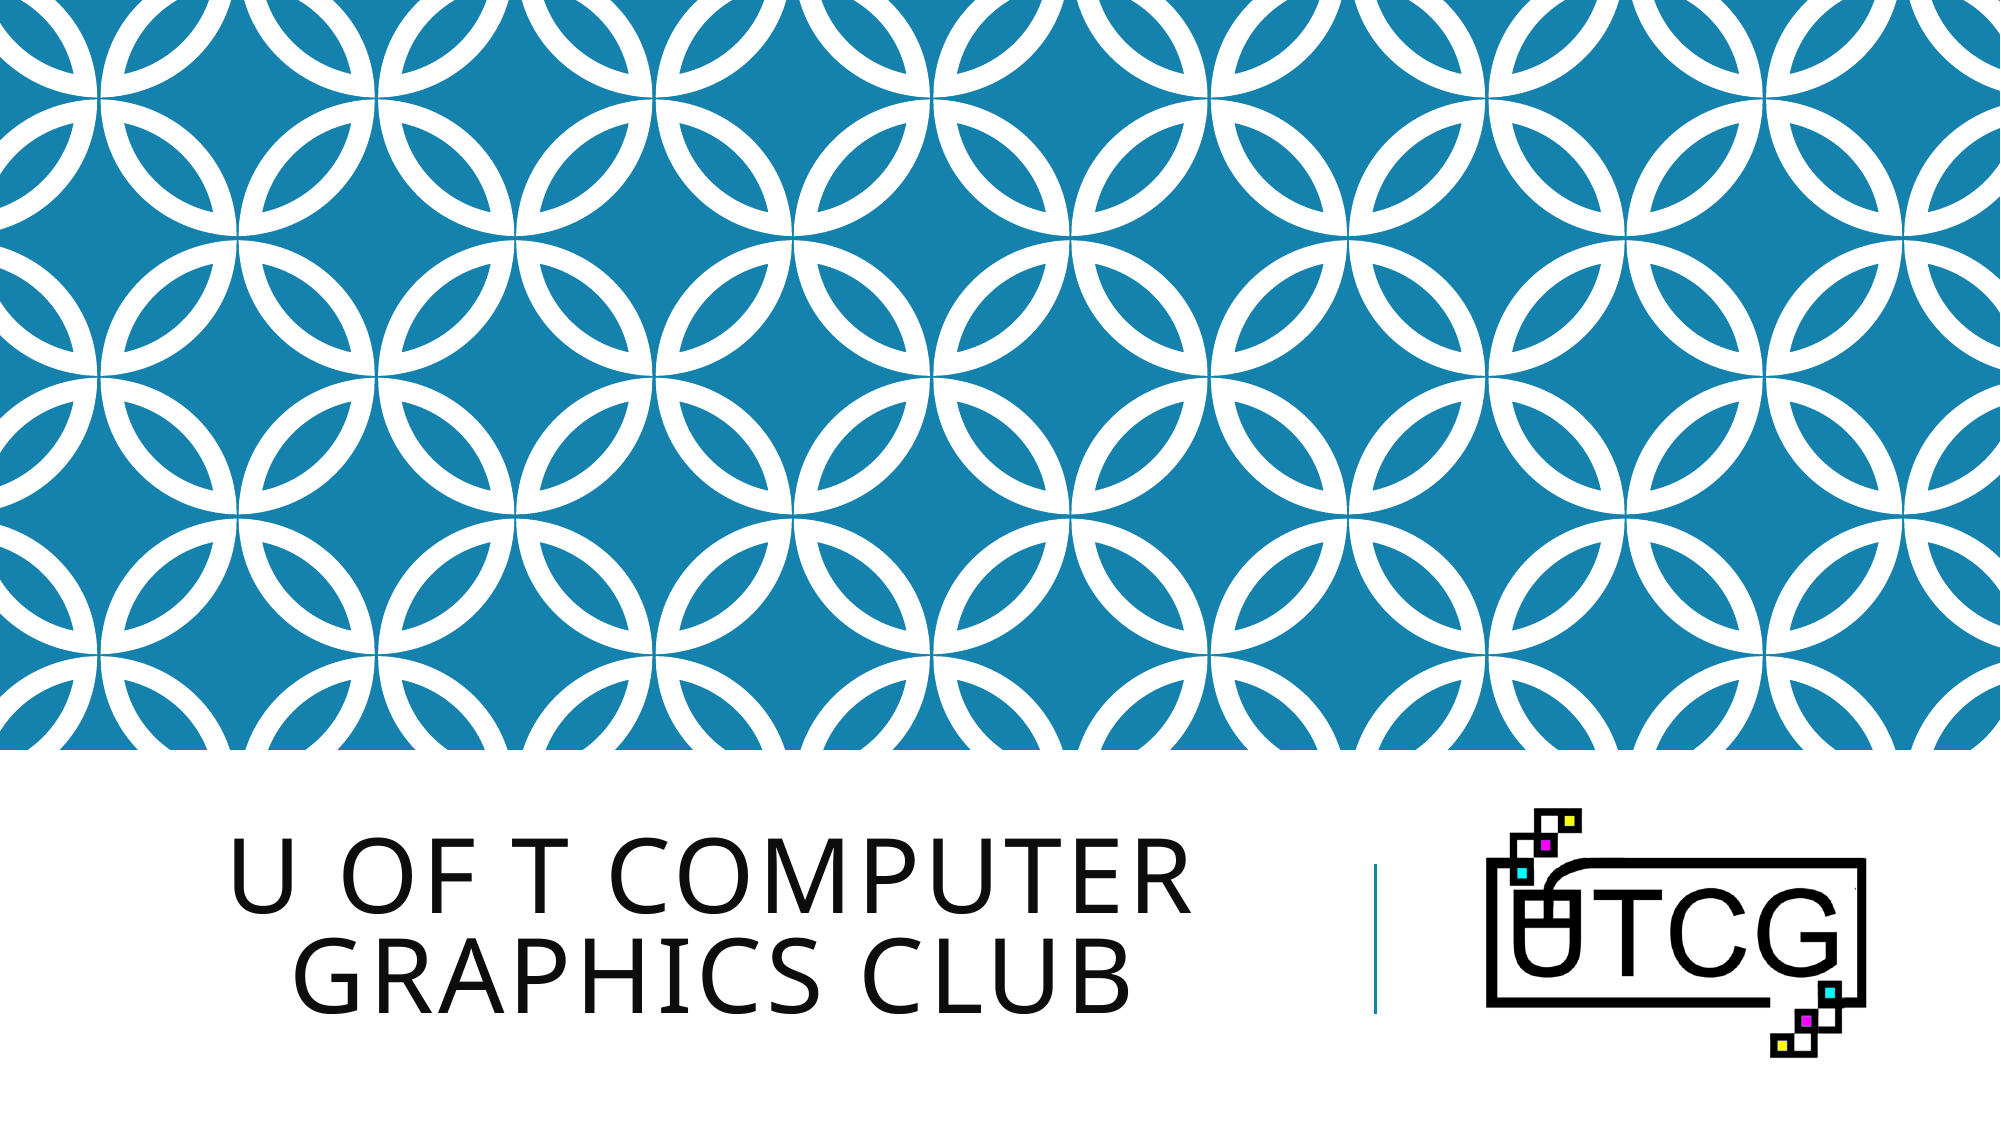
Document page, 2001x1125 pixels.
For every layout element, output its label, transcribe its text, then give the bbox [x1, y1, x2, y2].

picture [1399, 795, 1951, 1072]
title U of T Computer Graphics Club [75, 813, 1350, 1054]
